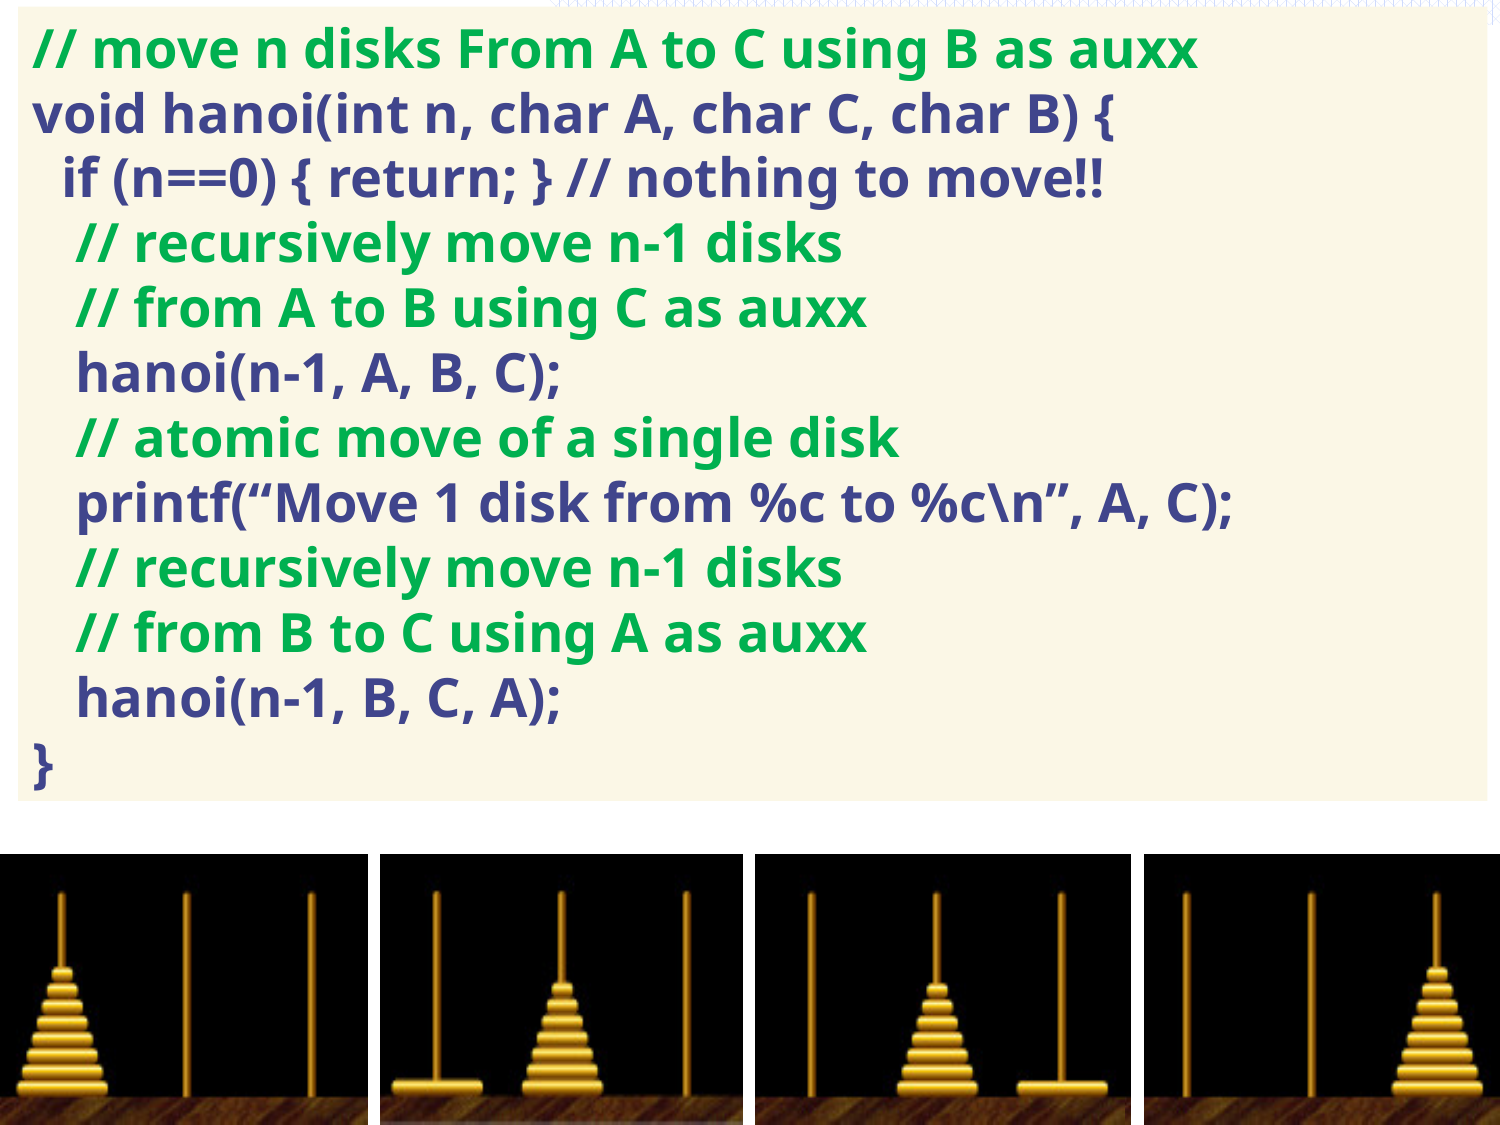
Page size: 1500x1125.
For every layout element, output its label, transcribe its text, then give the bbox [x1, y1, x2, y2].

text_box // move n disks From A to C using B as auxx void hanoi(int n, char A, char C, char B) { if (n==0) { return; } // nothing to move!! // recursively move n-1 disks // from A to B using C as auxx hanoi(n-1, A, B, C); // atomic move of a single disk printf(“Move 1 disk from %c to %c\n”, A, C); // recursively move n-1 disks // from B to C using A as auxx hanoi(n-1, B, C, A); } [18, 6, 1488, 801]
picture [750, 853, 1137, 1125]
picture [375, 853, 748, 1125]
picture [1138, 853, 1500, 1125]
picture [0, 853, 373, 1125]
